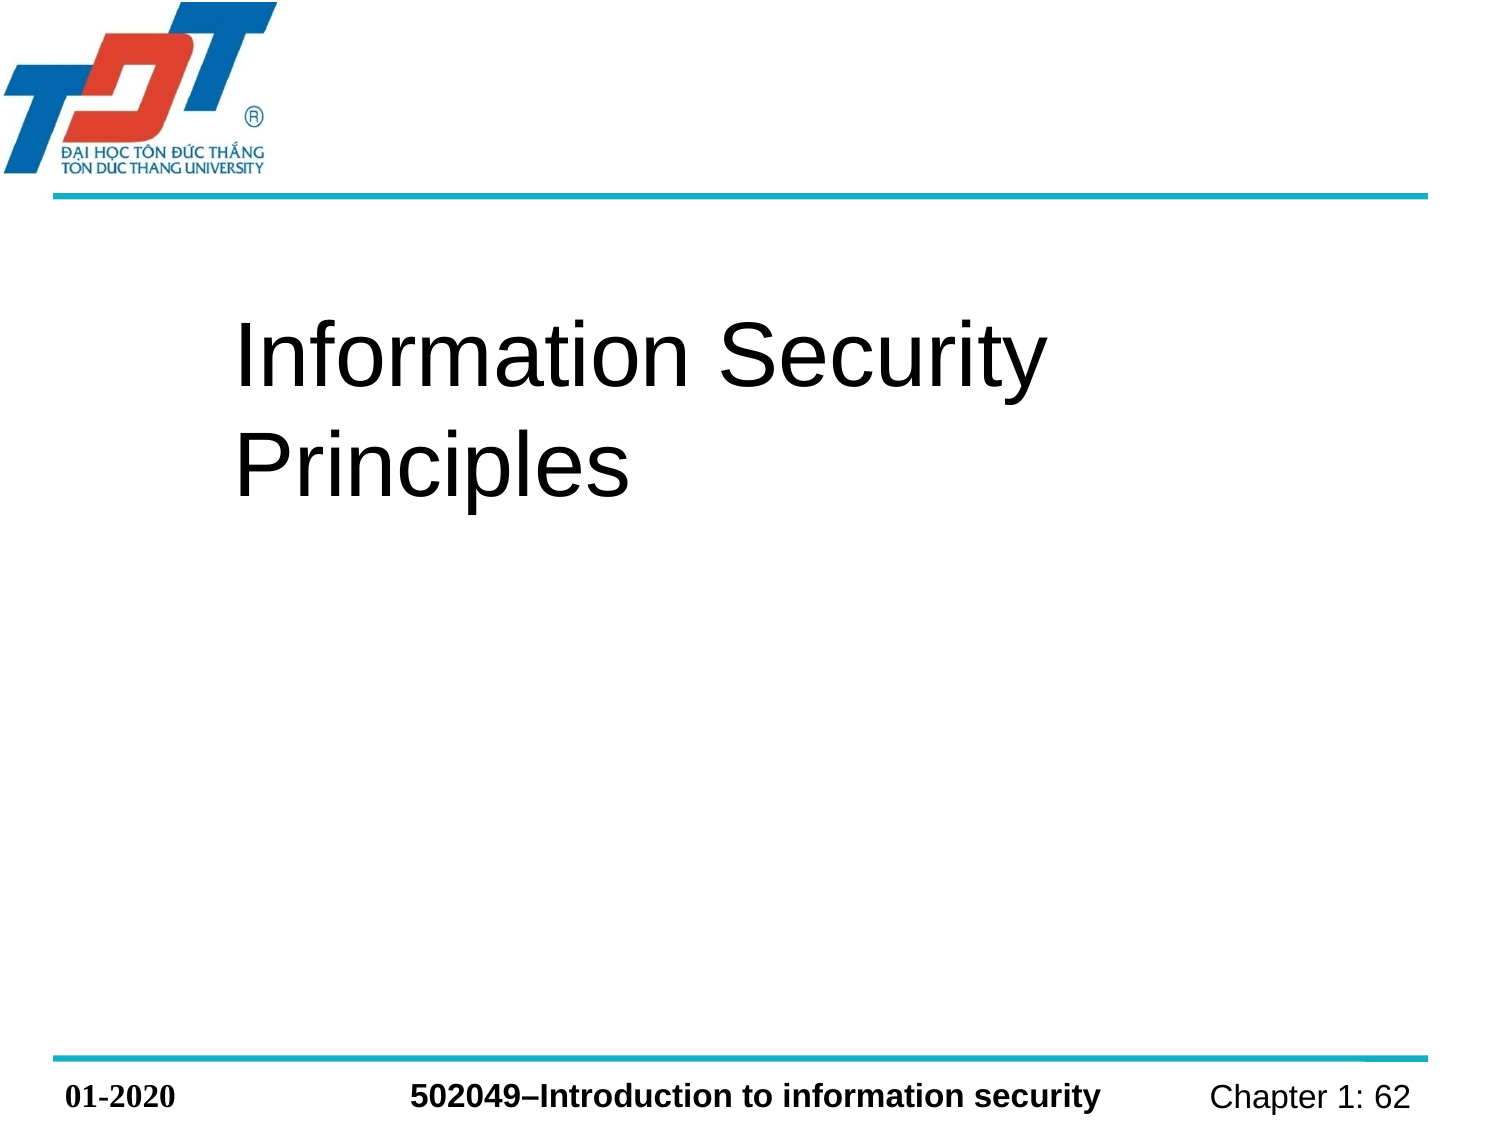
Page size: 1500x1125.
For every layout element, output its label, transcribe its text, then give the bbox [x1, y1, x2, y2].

picture [3, 2, 277, 174]
title Information Security Principles [218, 278, 1388, 532]
